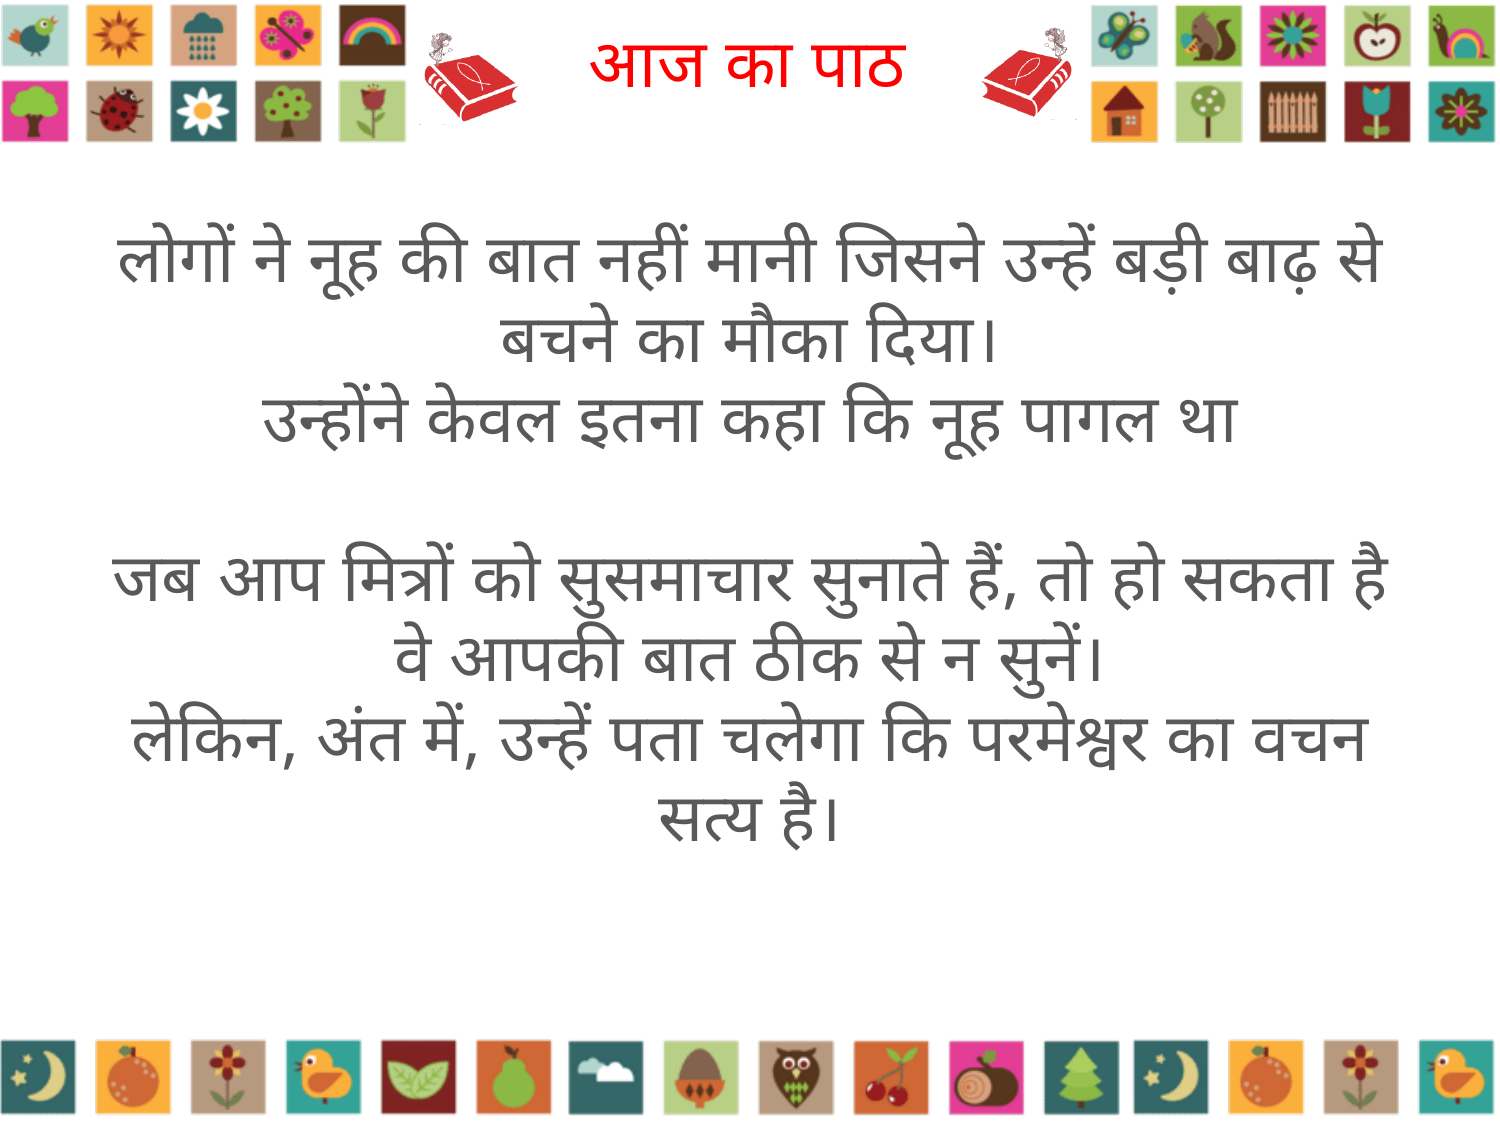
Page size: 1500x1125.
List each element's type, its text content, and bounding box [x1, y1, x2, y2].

text_box लोगों ने नूह की बात नहीं मानी जिसने उन्हें बड़ी बाढ़ से बचने का मौका दिया। उन्होंने केवल इतना कहा कि नूह पागल था जब आप मित्रों को सुसमाचार सुनाते हैं, तो हो सकता है वे आपकी बात ठीक से न सुनें। लेकिन, अंत में, उन्हें पता चलेगा कि परमेश्वर का वचन सत्य है। [76, 208, 1424, 863]
picture [0, 3, 550, 150]
text_box आज का पाठ [425, 13, 948, 109]
picture [950, 3, 1500, 150]
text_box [0, 1028, 1500, 1118]
